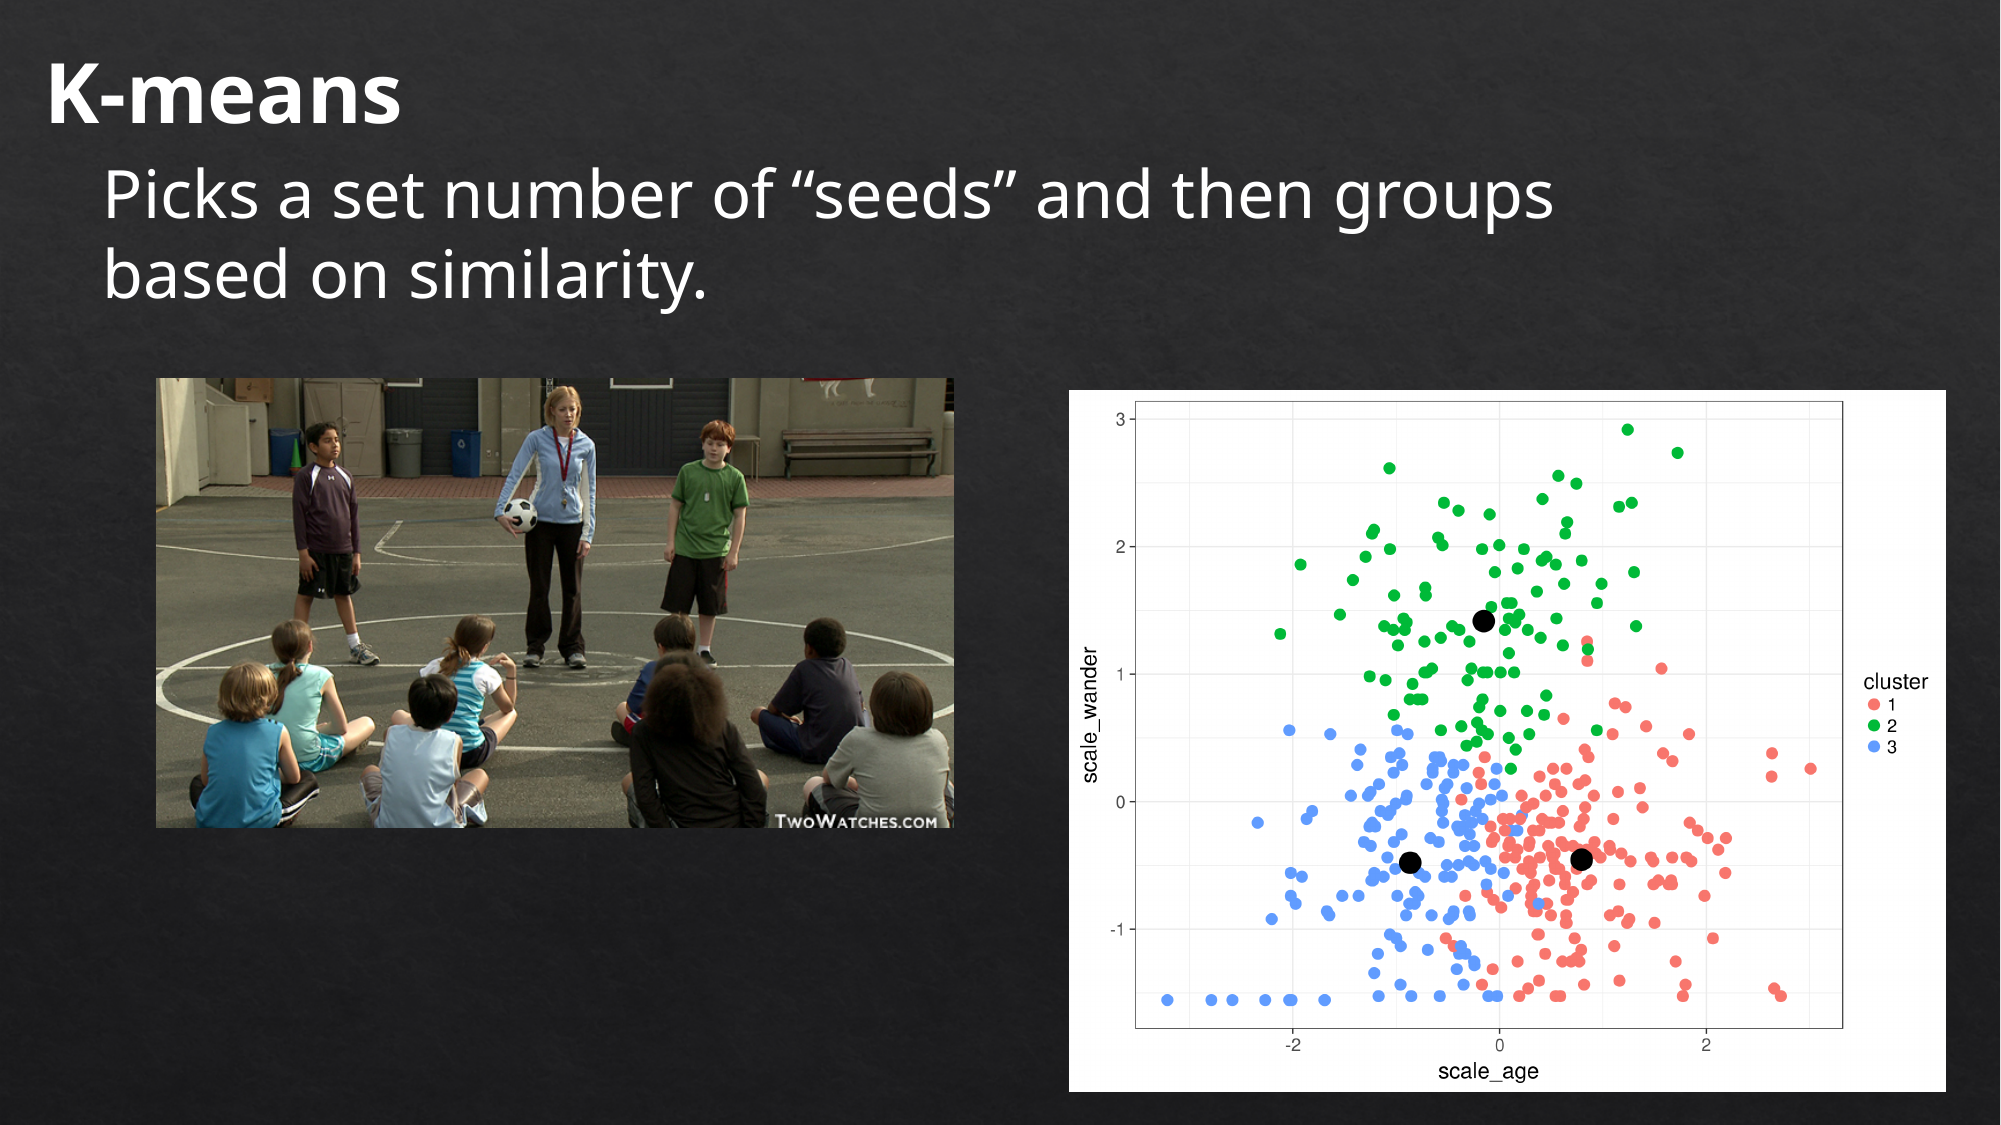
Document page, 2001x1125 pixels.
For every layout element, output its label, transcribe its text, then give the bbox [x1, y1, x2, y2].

picture [1069, 390, 1947, 1093]
text_box K-means [29, 32, 1784, 129]
text_box Picks a set number of “seeds” and then groups based on similarity. [88, 144, 1772, 320]
picture [155, 378, 955, 828]
